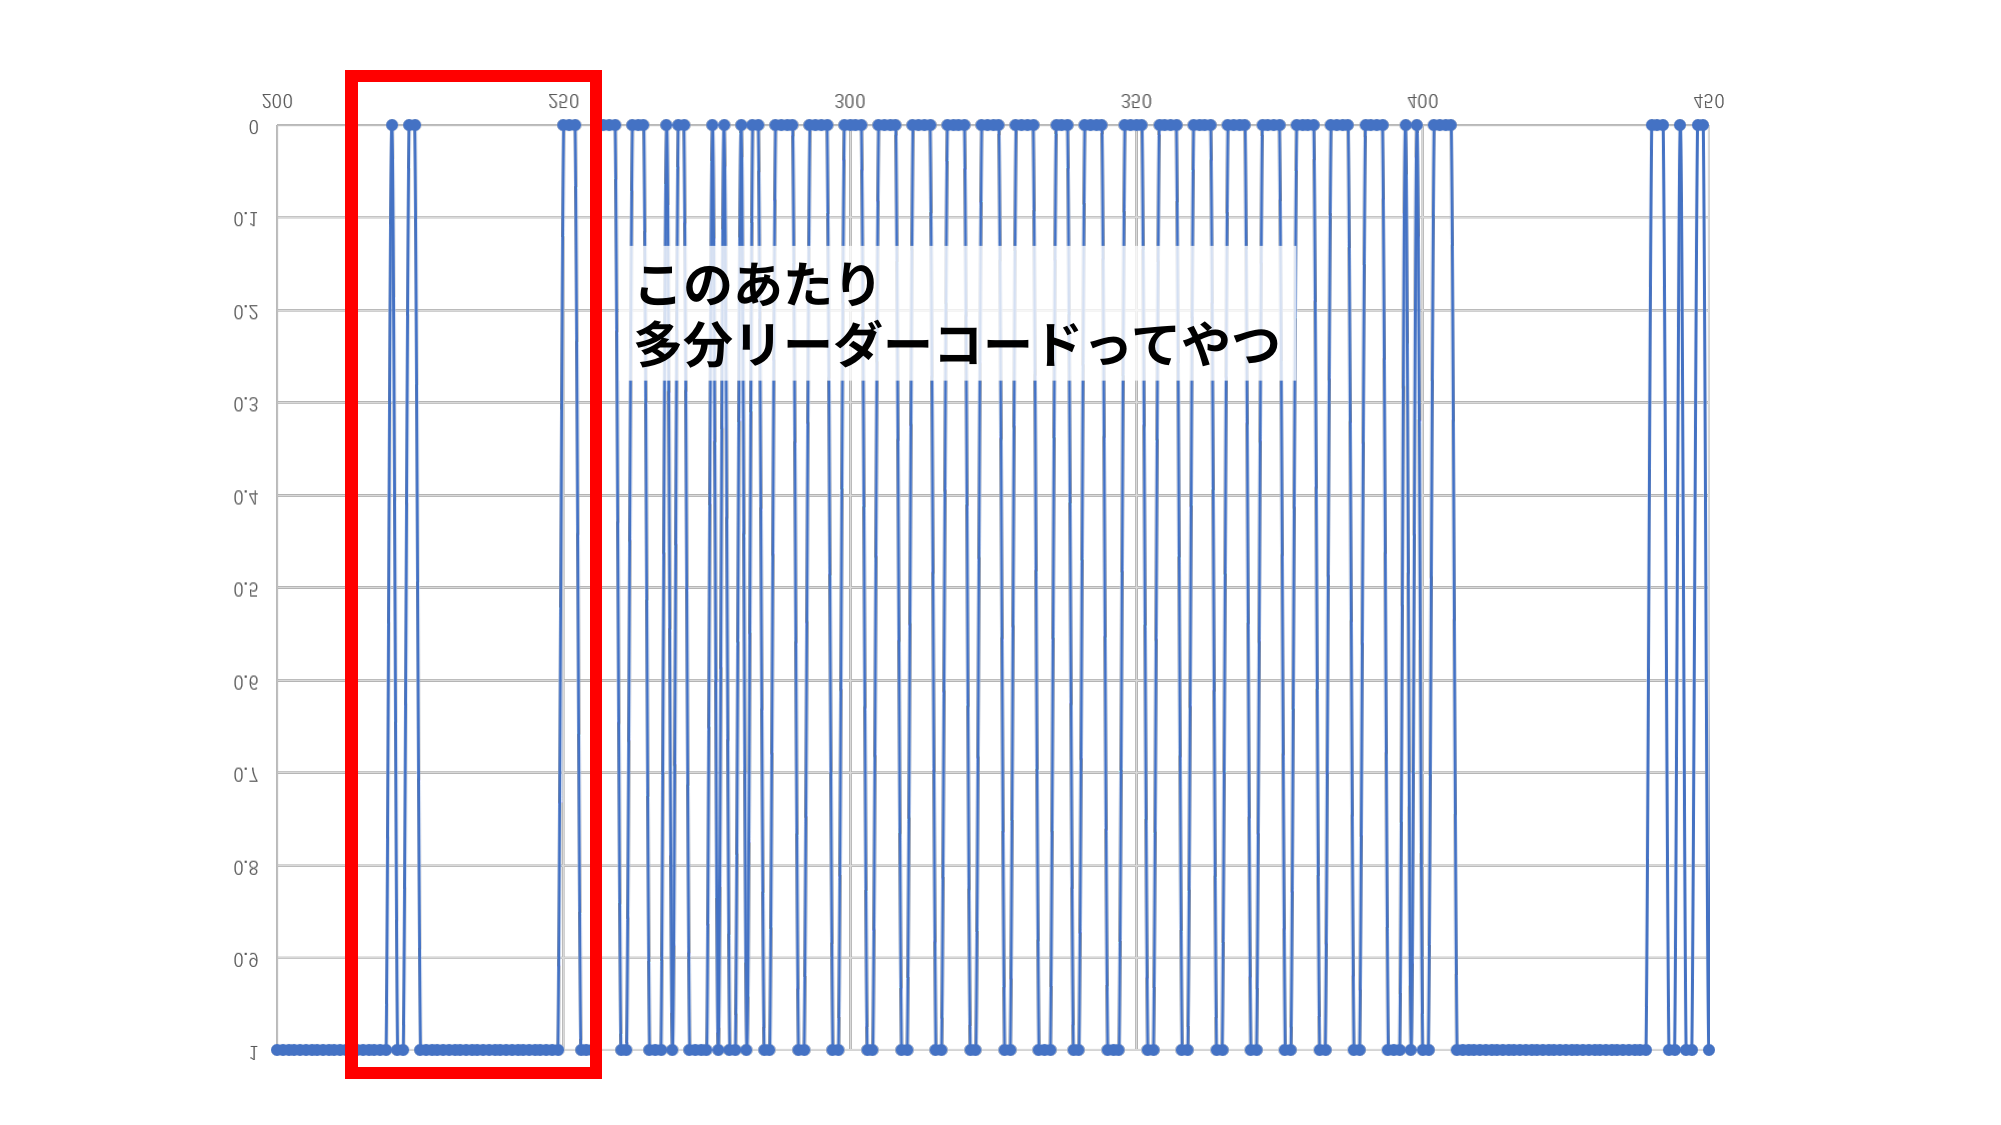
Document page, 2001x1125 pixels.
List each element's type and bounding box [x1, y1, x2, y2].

picture [220, 75, 1748, 1073]
